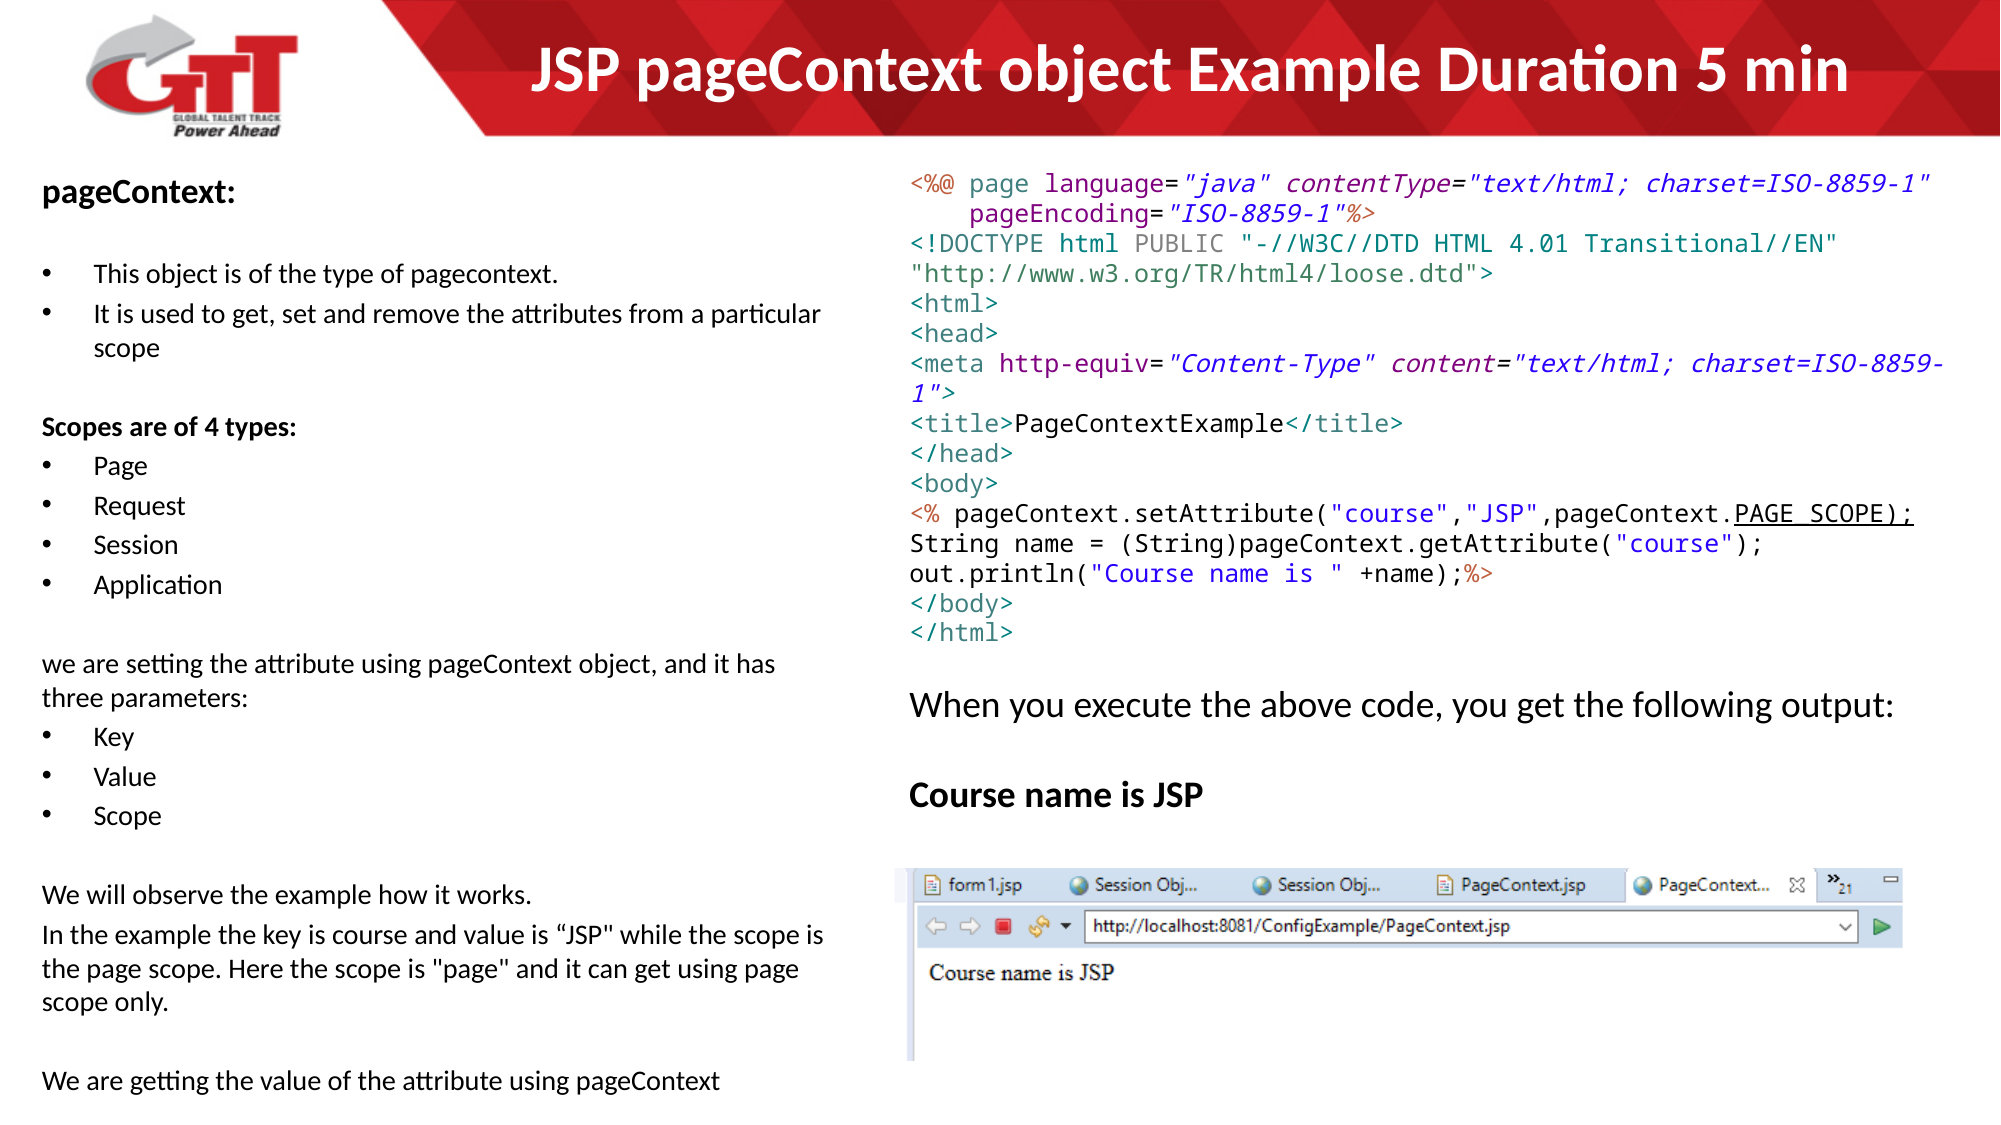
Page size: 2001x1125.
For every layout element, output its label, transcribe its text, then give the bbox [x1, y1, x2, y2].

title JSP pageContext object Example Duration 5 min [433, 12, 1950, 118]
text_box <%@ page language="java" contentType="text/html; charset=ISO-8859-1" pageEncoding="ISO-8859-1"%> <!DOCTYPE html PUBLIC "-//W3C//DTD HTML 4.01 Transitional//EN" "http://www.w3.org/TR/html4/loose.dtd"> <html> <head> <meta http-equiv="Content-Type" content="text/html; charset=ISO-8859-1"> <title>PageContextExample</title> </head> <body> <% pageContext.setAttribute("course","JSP",pageContext.PAGE_SCOPE); String name = (String)pageContext.getAttribute("course"); out.println("Course name is " +name);%> </body> </html> [894, 160, 1973, 655]
picture [0, 0, 2000, 1125]
list pageContext: This object is of the type of pagecontext. It is used to get, set and remove the attributes from a particular scope Scopes are of 4 types: Page Request Session Application we are setting the attribute using pageContext object, and it has three parameters: Key Value Scope We will observe the example how it works. In the example the key is course and value is “JSP" while the scope is the page scope. Here the scope is "page" and it can get using page scope only. We are getting the value of the attribute using pageContext [26, 160, 845, 1113]
text_box When you execute the above code, you get the following output: Course name is JSP [894, 673, 1973, 823]
